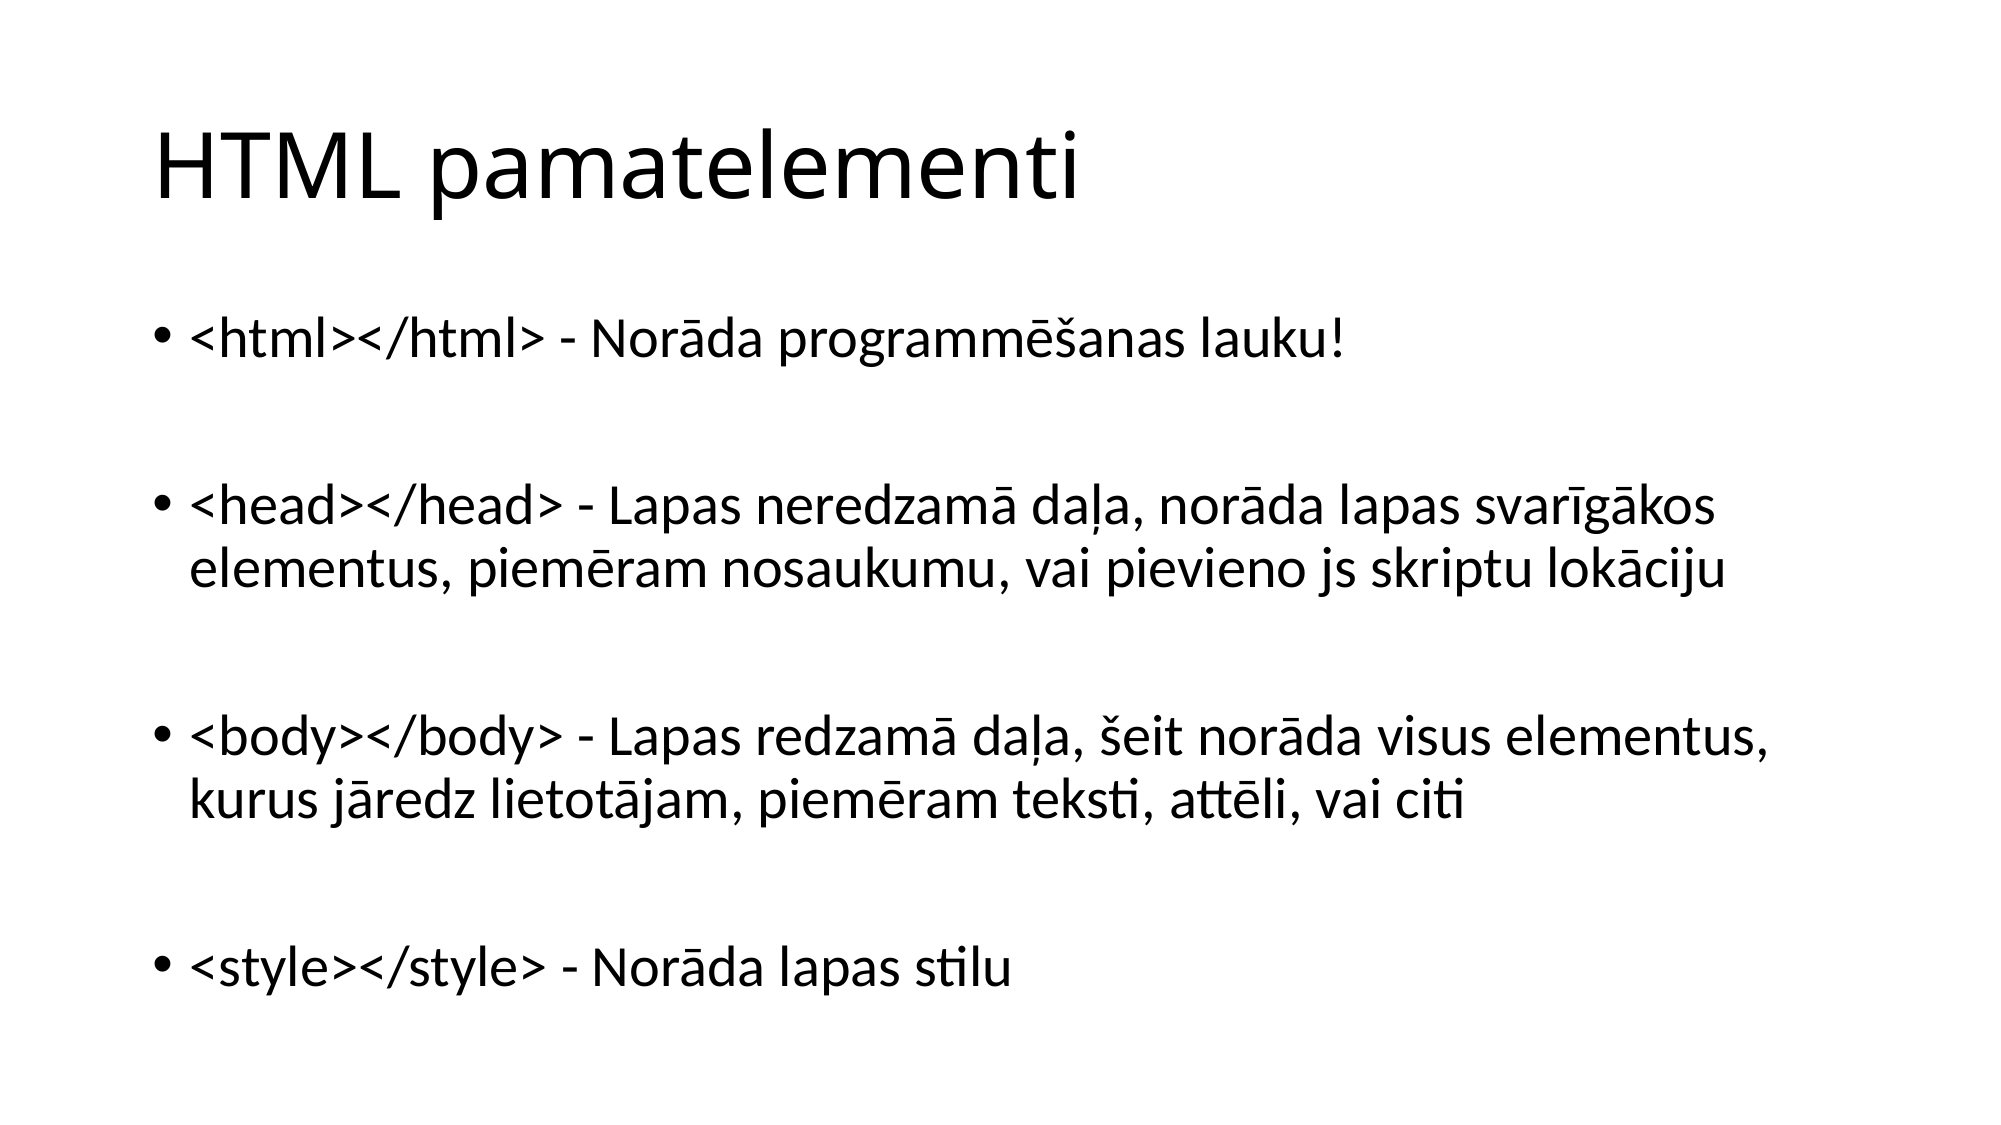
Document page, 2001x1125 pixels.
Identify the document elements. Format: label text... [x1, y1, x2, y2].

title HTML pamatelementi [137, 59, 1863, 278]
list <html></html> - Norāda programmēšanas lauku! <head></head> - Lapas neredzamā daļa, norāda lapas svarīgākos elementus, piemēram nosaukumu, vai pievieno js skriptu lokāciju <body></body> - Lapas redzamā daļa, šeit norāda visus elementus, kurus jāredz lietotājam, piemēram teksti, attēli, vai citi <style></style> - Norāda lapas stilu [137, 299, 1863, 1014]
